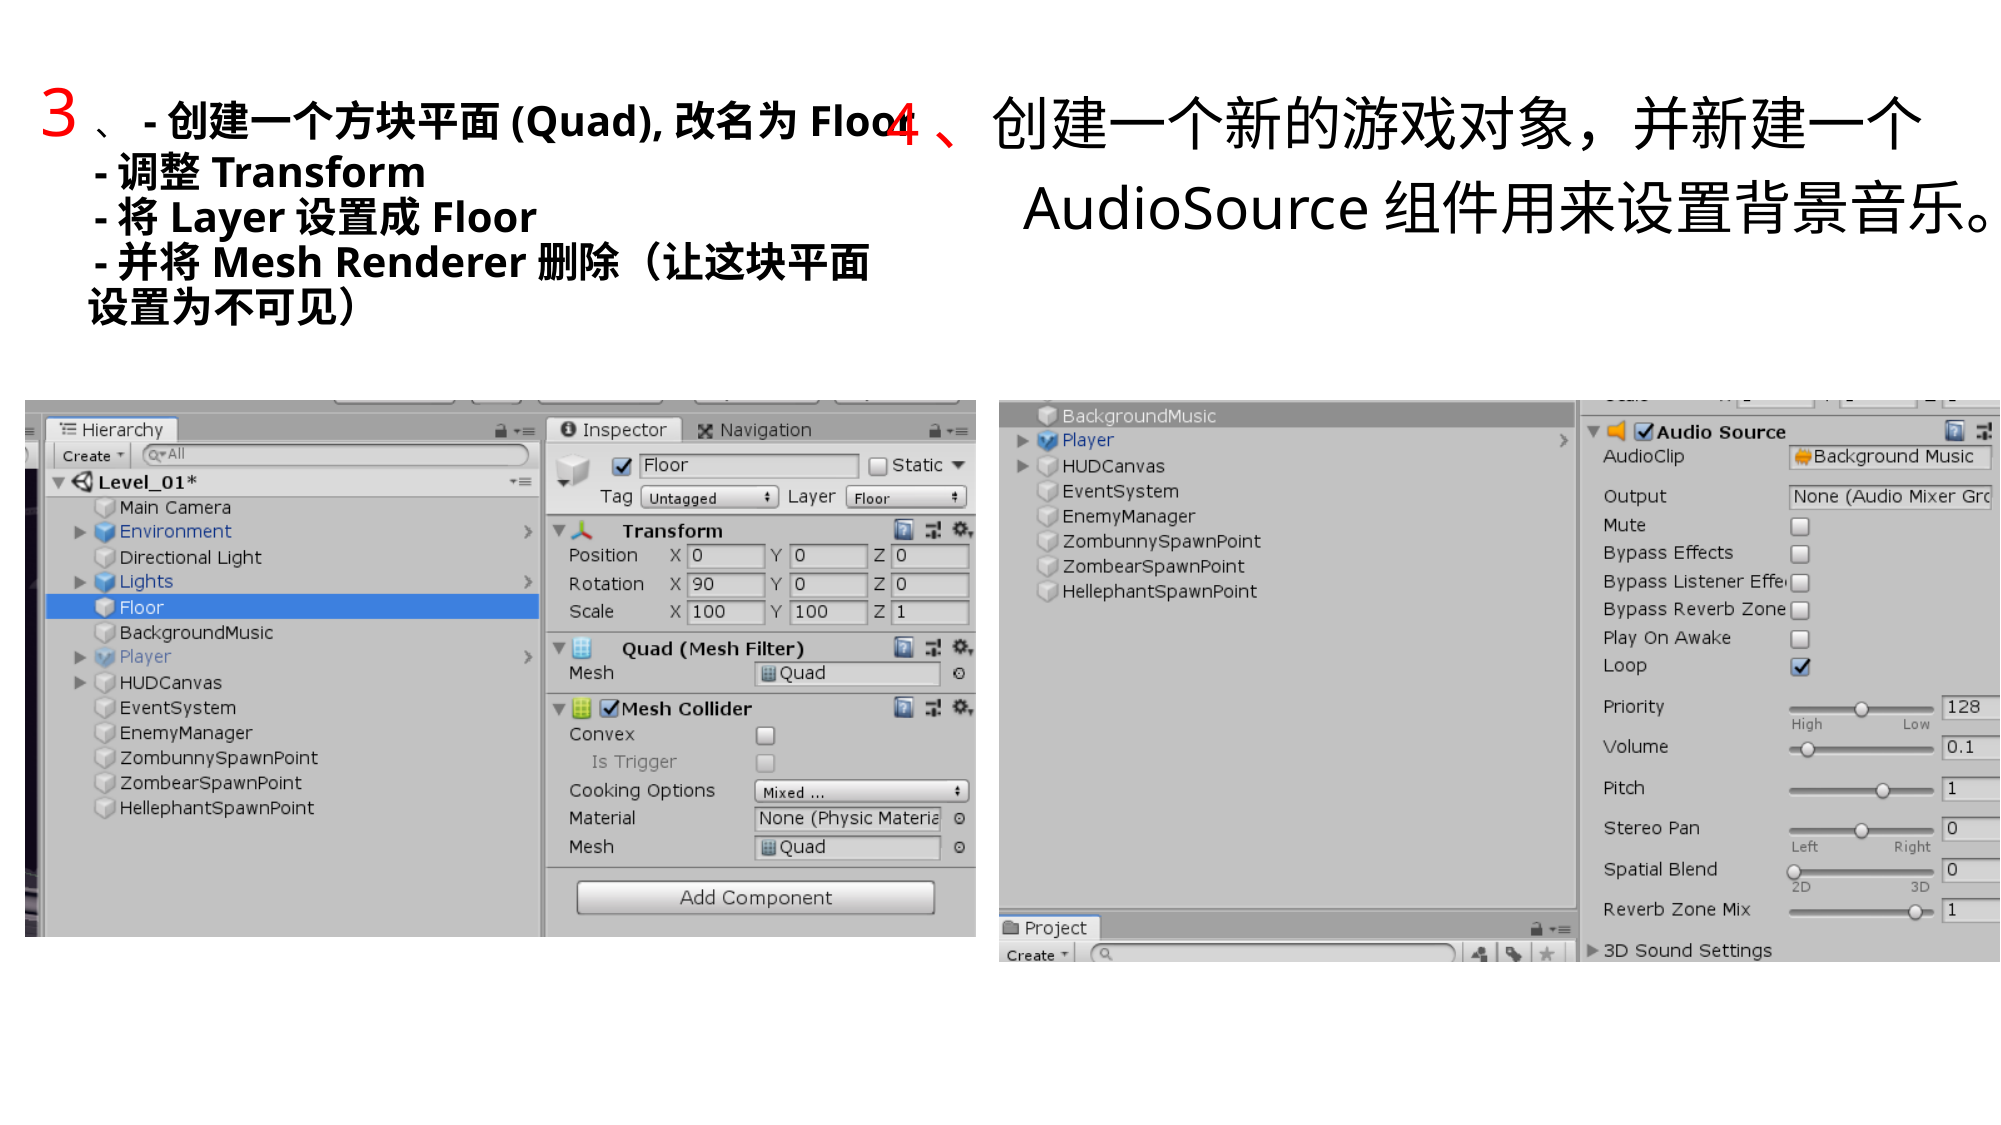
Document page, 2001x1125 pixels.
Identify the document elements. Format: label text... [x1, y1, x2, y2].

list 4、创建一个新的游戏对象，并新建一个 AudioSource组件用来设置背景音乐。 [871, 87, 2000, 594]
picture [999, 400, 2000, 962]
picture [25, 400, 976, 937]
title 3、 -创建一个方块平面(Quad),改名为Floor -调整Transform -将Layer设置成Floor -并将Mesh Renderer删除（让这块平面 设置为不可见） [25, 0, 1000, 400]
